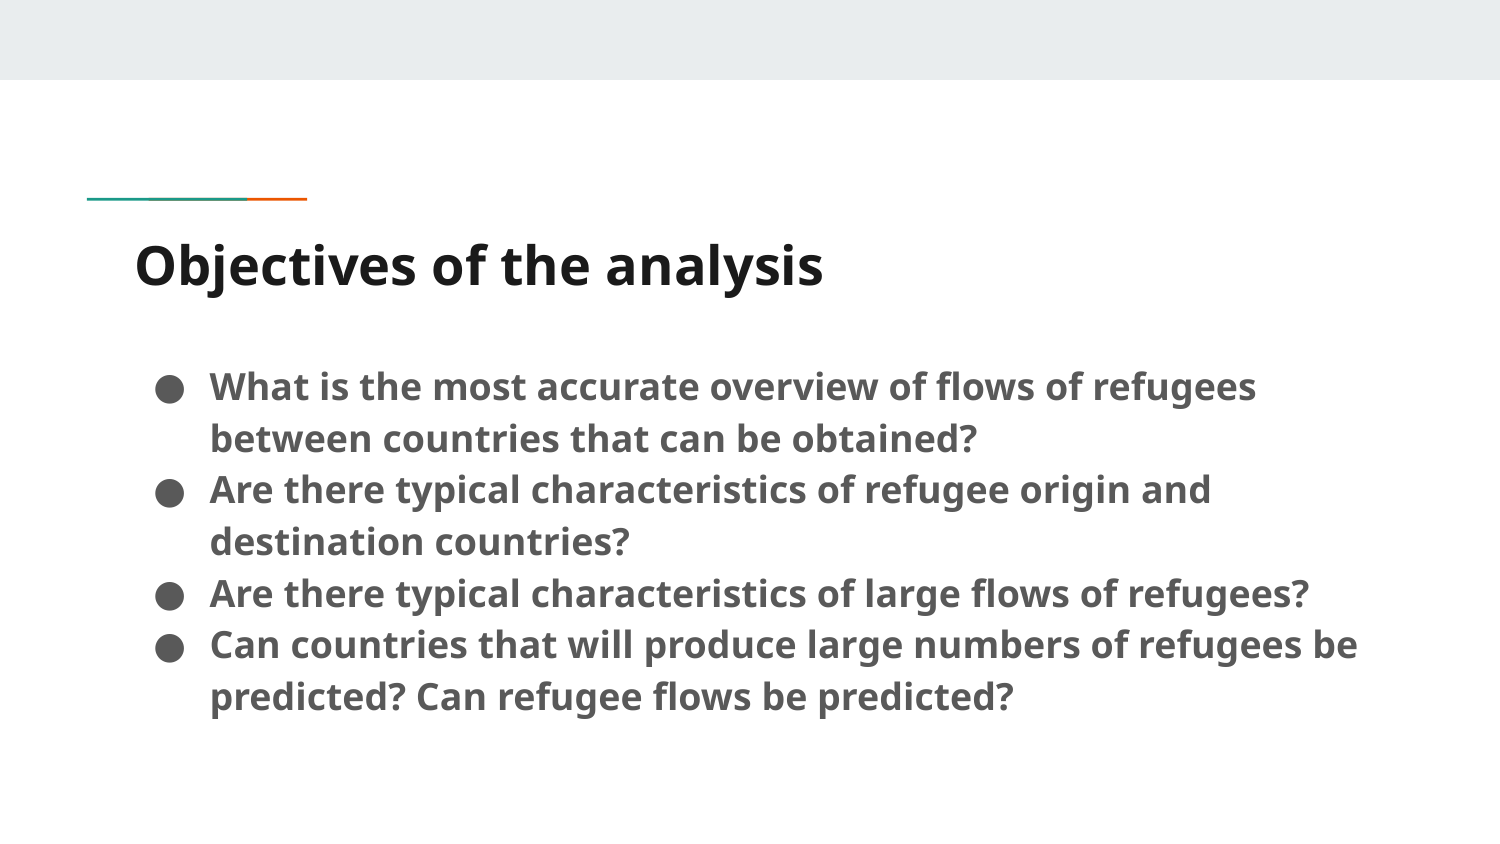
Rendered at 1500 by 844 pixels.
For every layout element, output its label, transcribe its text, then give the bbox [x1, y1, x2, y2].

list What is the most accurate overview of flows of refugees between countries that can be obtained? Are there typical characteristics of refugee origin and destination countries? Are there typical characteristics of large flows of refugees? Can countries that will produce large numbers of refugees be predicted? Can refugee flows be predicted? [119, 341, 1381, 712]
title Objectives of the analysis [119, 216, 1381, 305]
